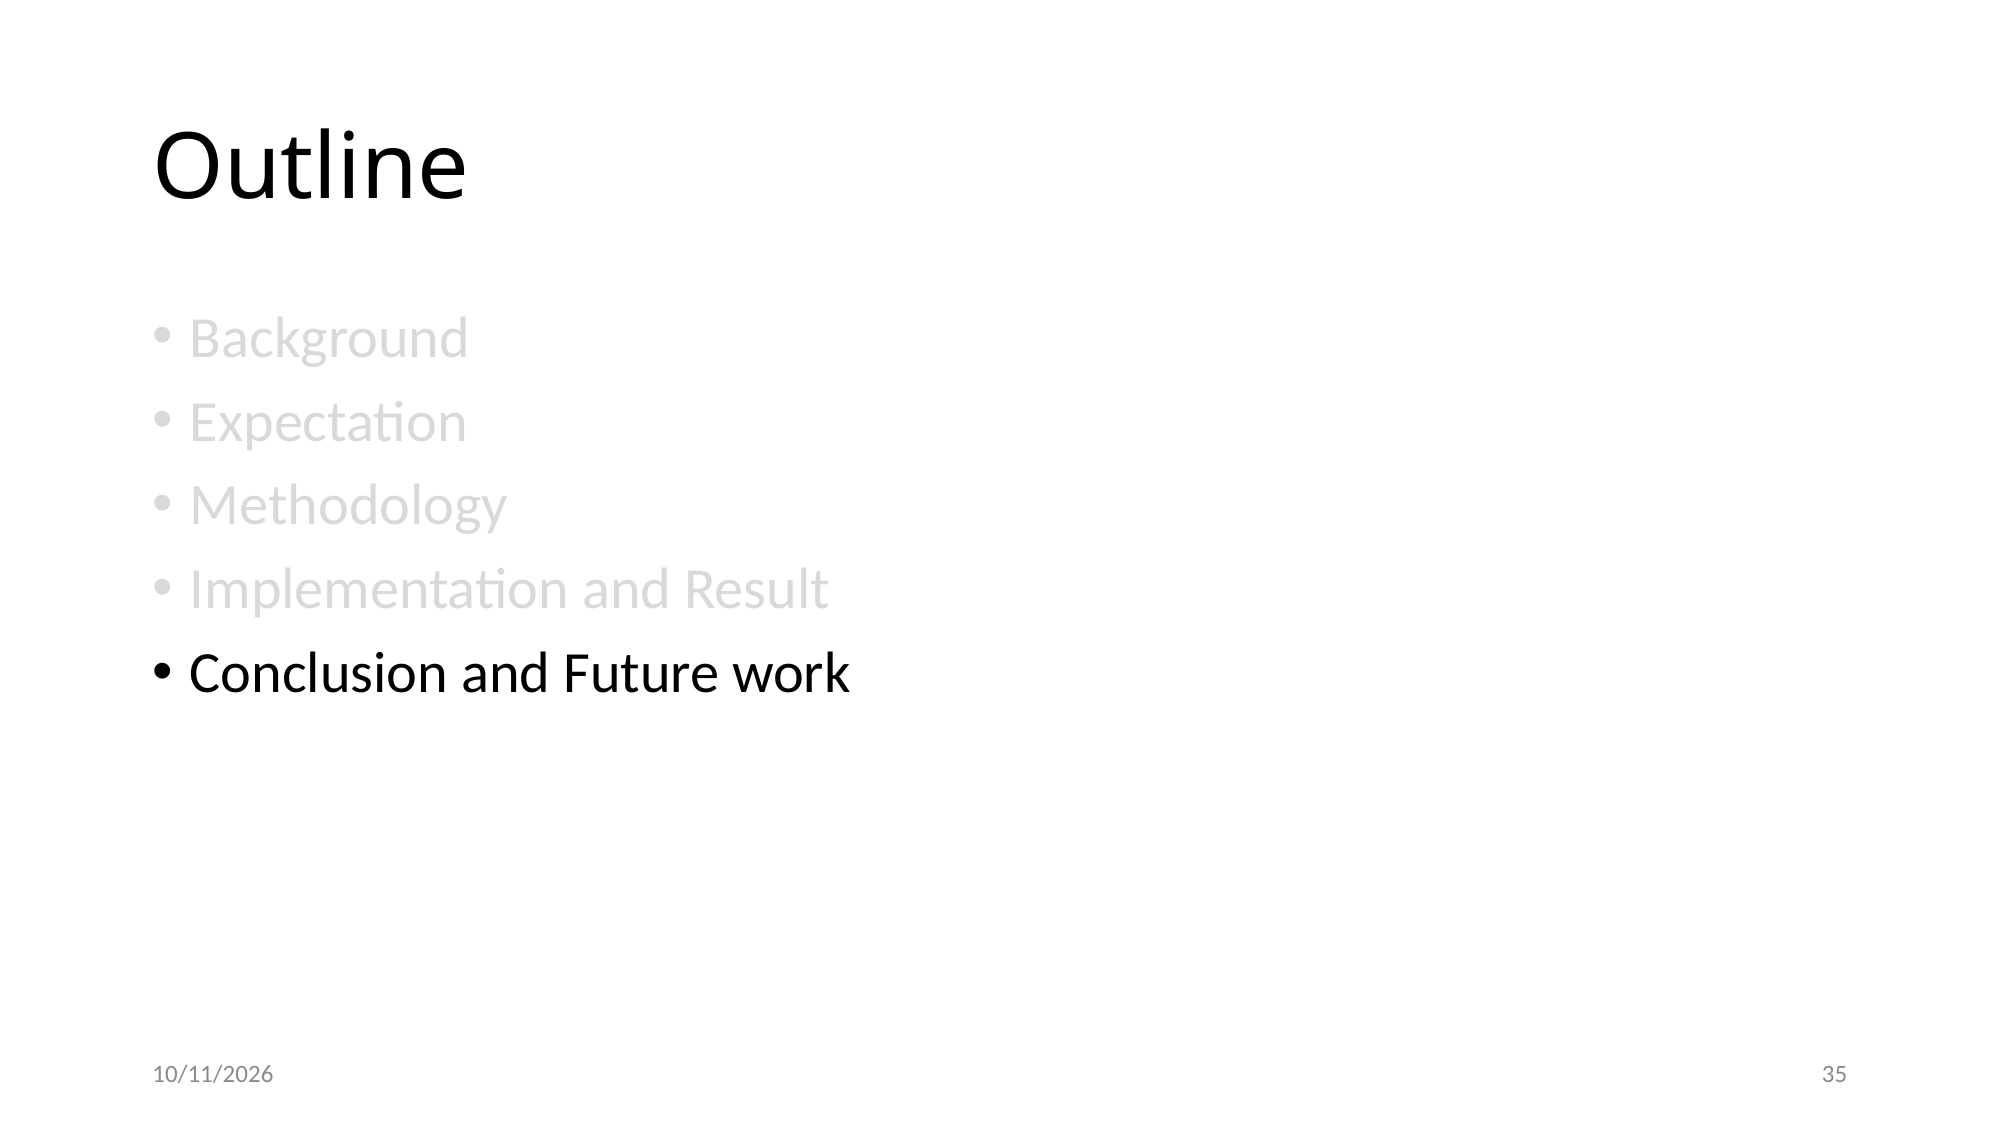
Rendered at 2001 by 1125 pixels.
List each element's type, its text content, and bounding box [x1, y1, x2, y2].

slide_number 35 [1412, 1042, 1863, 1103]
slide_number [137, 1042, 588, 1103]
list Background Expectation Methodology Implementation and Result Conclusion and Future work [137, 299, 1863, 1014]
title Outline [137, 59, 1863, 278]
